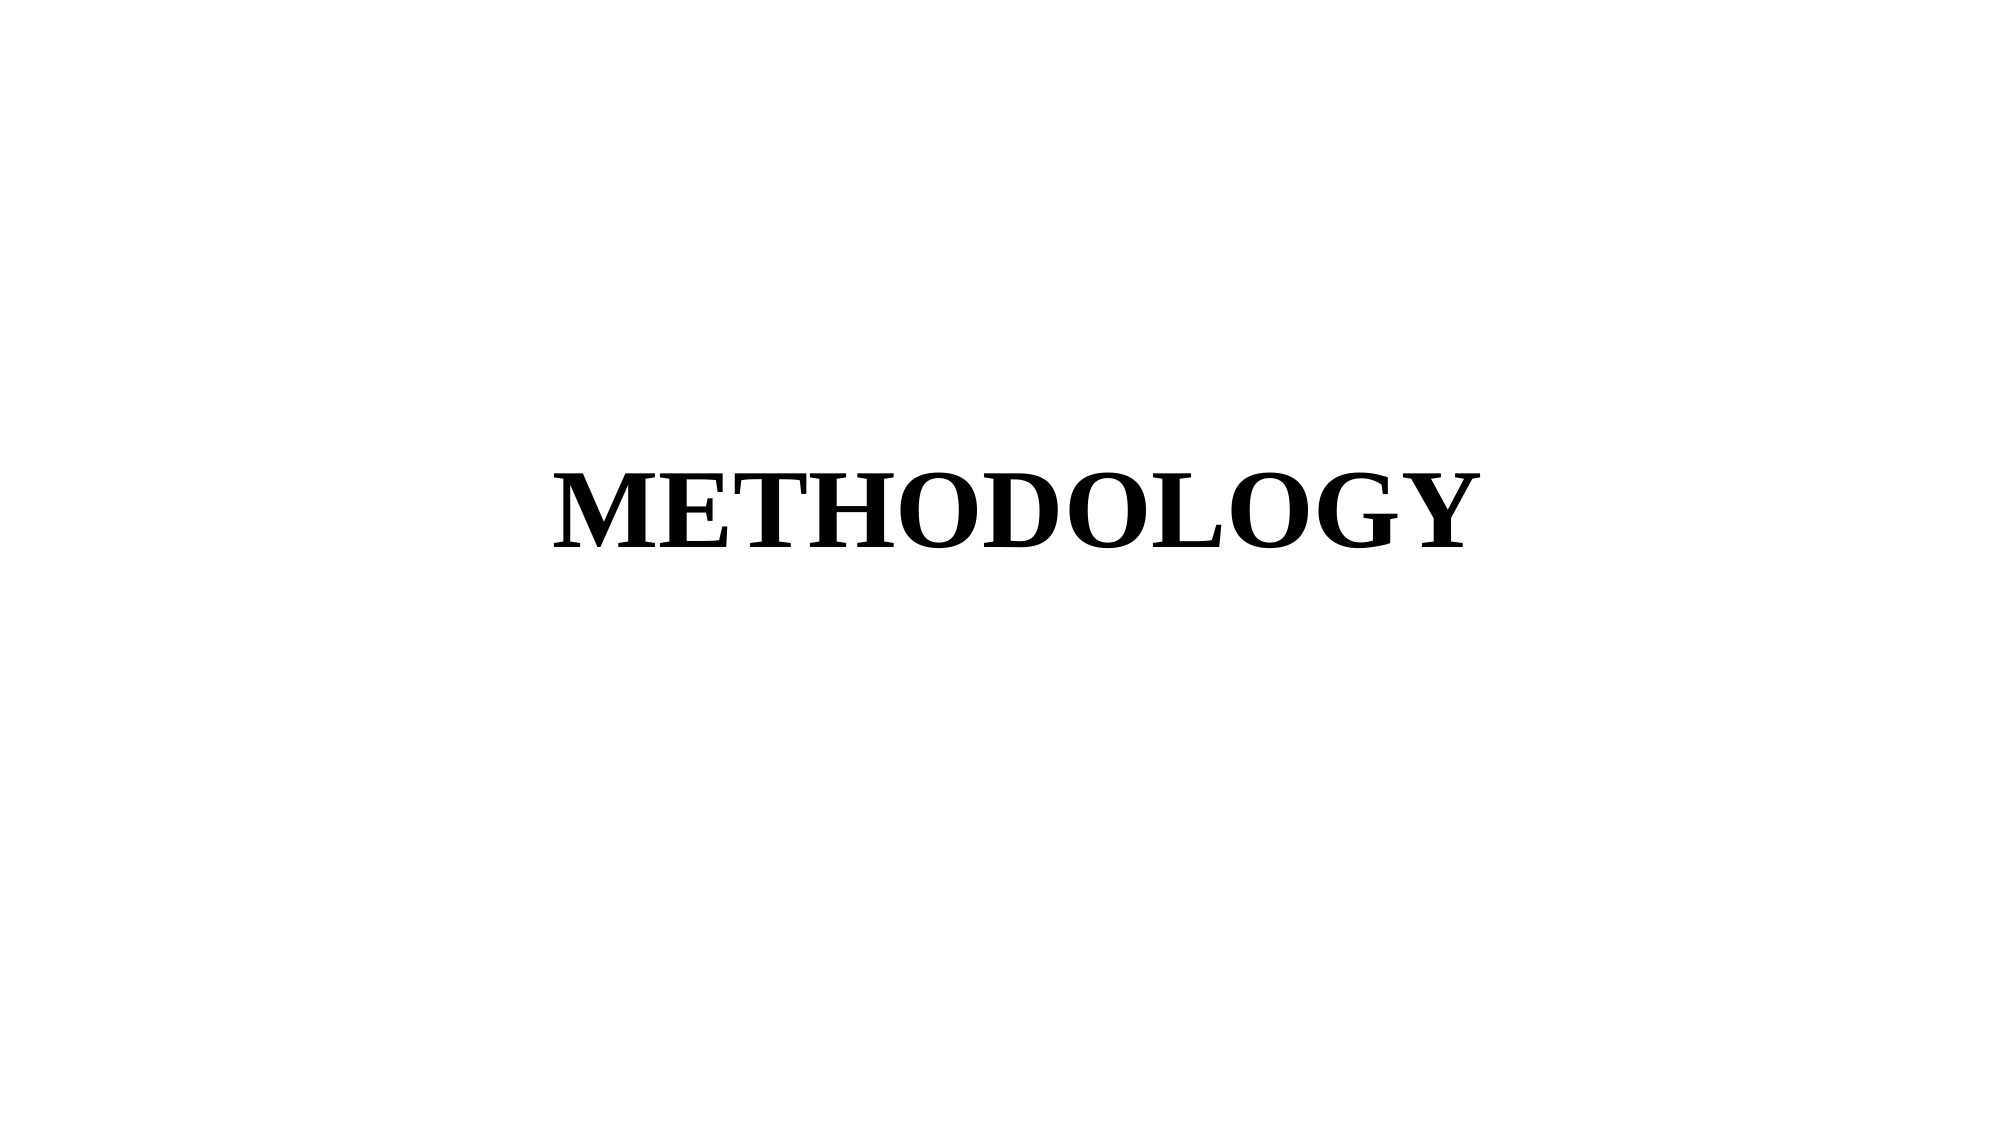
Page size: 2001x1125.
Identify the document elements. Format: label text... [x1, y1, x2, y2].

title METHODOLOGY [536, 402, 2000, 620]
